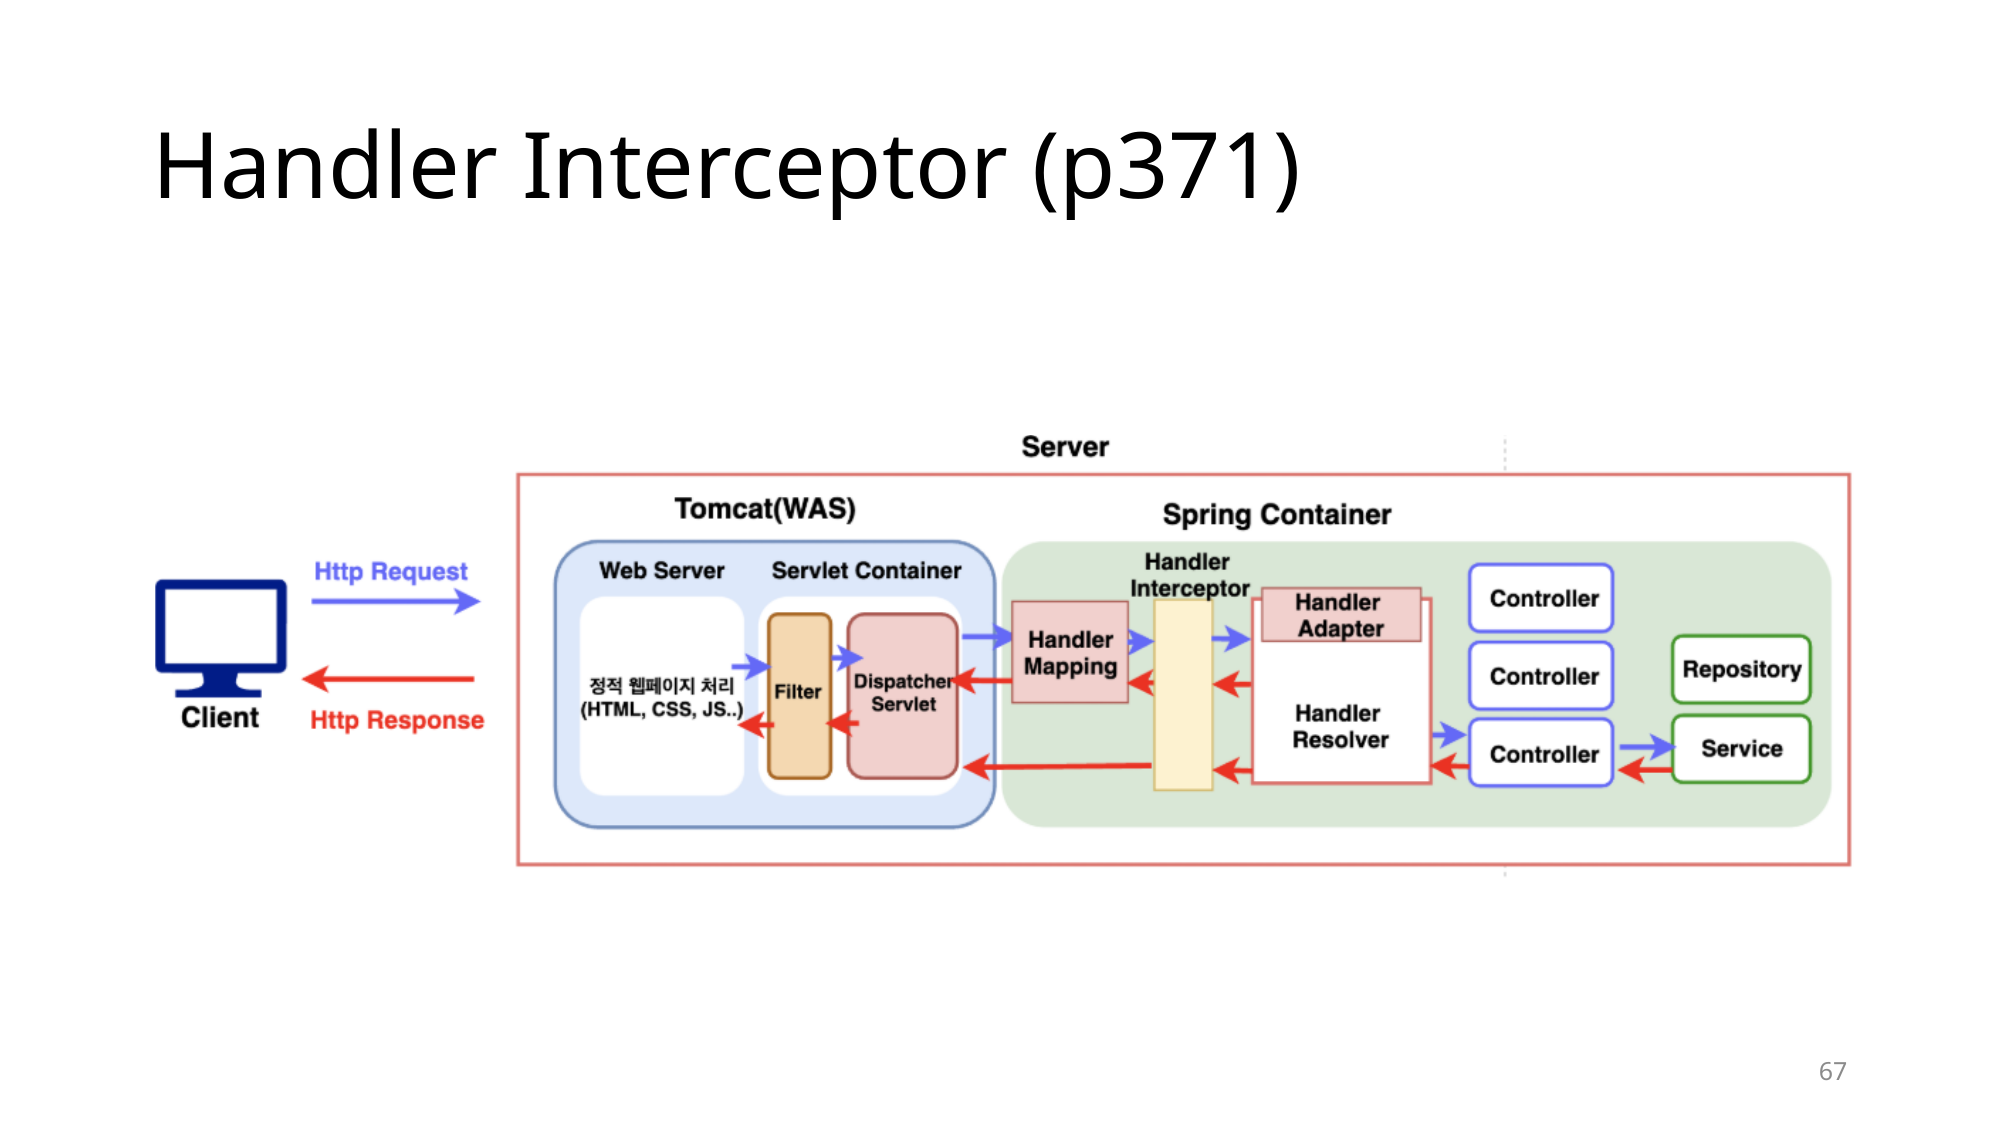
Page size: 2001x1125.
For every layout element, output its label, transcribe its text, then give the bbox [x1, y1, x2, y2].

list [137, 435, 1863, 878]
title Handler Interceptor (p371) [137, 59, 1863, 278]
slide_number 67 [1412, 1042, 1863, 1103]
